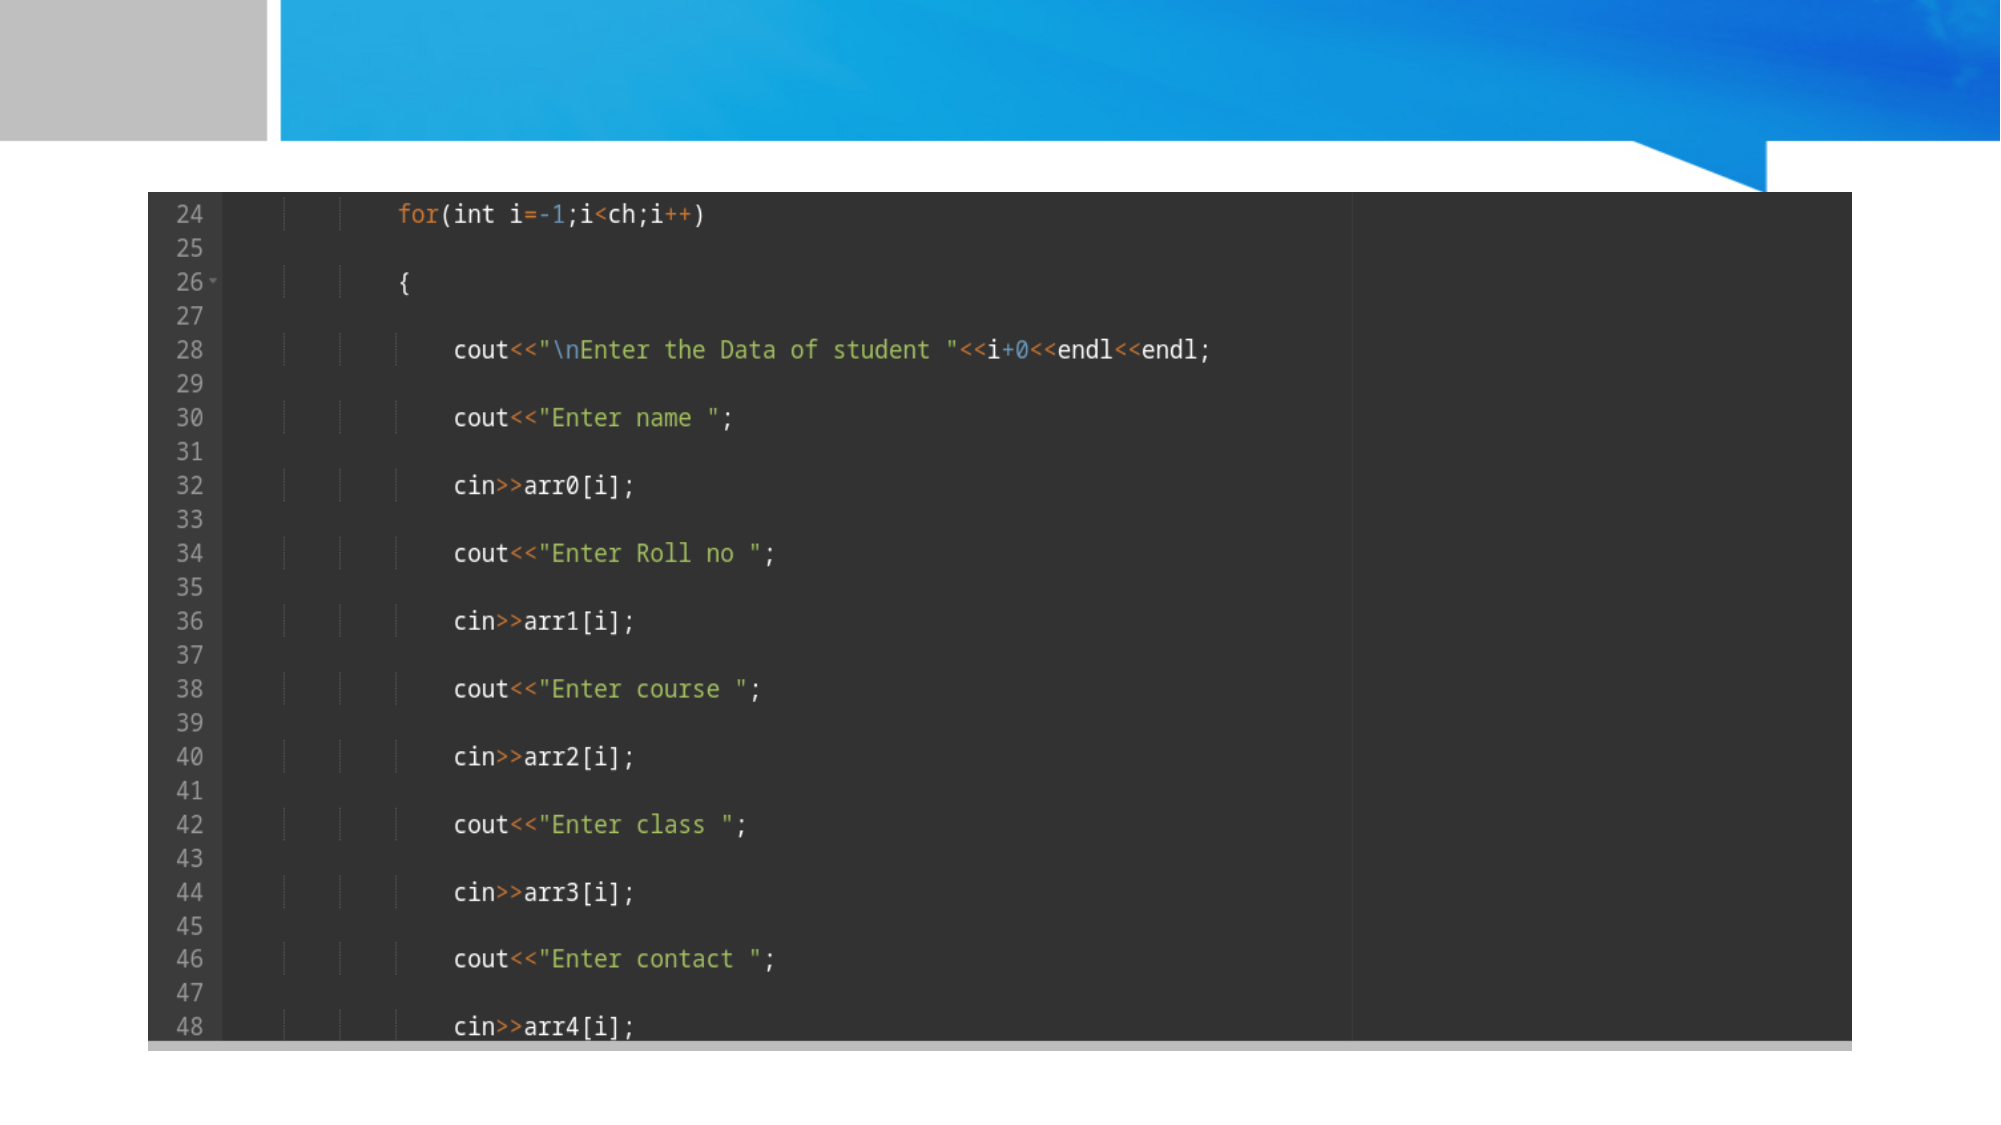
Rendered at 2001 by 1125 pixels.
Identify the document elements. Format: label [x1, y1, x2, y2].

list [148, 192, 1852, 1051]
picture [0, 0, 2000, 1125]
